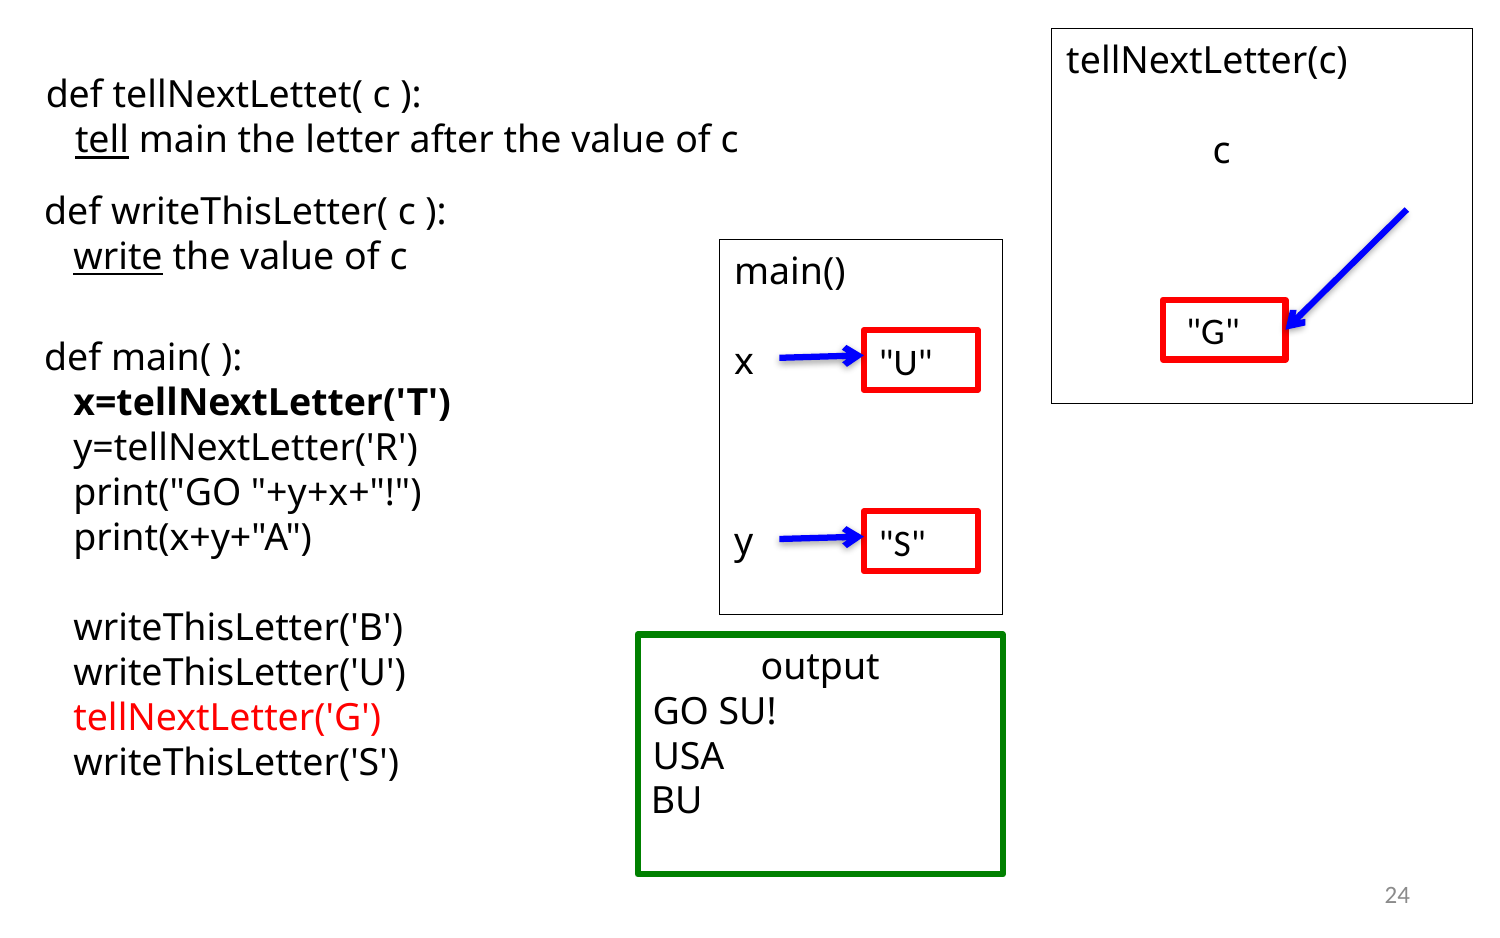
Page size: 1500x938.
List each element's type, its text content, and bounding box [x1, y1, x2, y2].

text_box def writeThisLetter( c ): write the value of c [29, 179, 692, 285]
text_box def tellNextLettet( c ): tell main the letter after the value of c [31, 63, 1051, 168]
text_box "G" [1162, 299, 1286, 360]
text_box tellNextLetter(c) c [1051, 28, 1473, 404]
text_box main() x y [719, 239, 1003, 615]
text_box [779, 536, 865, 540]
text_box def main( ): x=tellNextLetter('T') y=tellNextLetter('R') print("GO "+y+x+"!") print(x+y+"A") writeThisLetter('B') writeThisLetter('U') tellNextLetter('G') writeThisLetter('S') [29, 325, 720, 790]
text_box "S" [863, 511, 978, 572]
text_box "U" [863, 330, 978, 390]
text_box output GO SU! USA [637, 634, 1003, 875]
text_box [1285, 209, 1407, 331]
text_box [779, 355, 865, 359]
text_box BU [636, 768, 718, 829]
slide_number 24 [1074, 868, 1425, 919]
